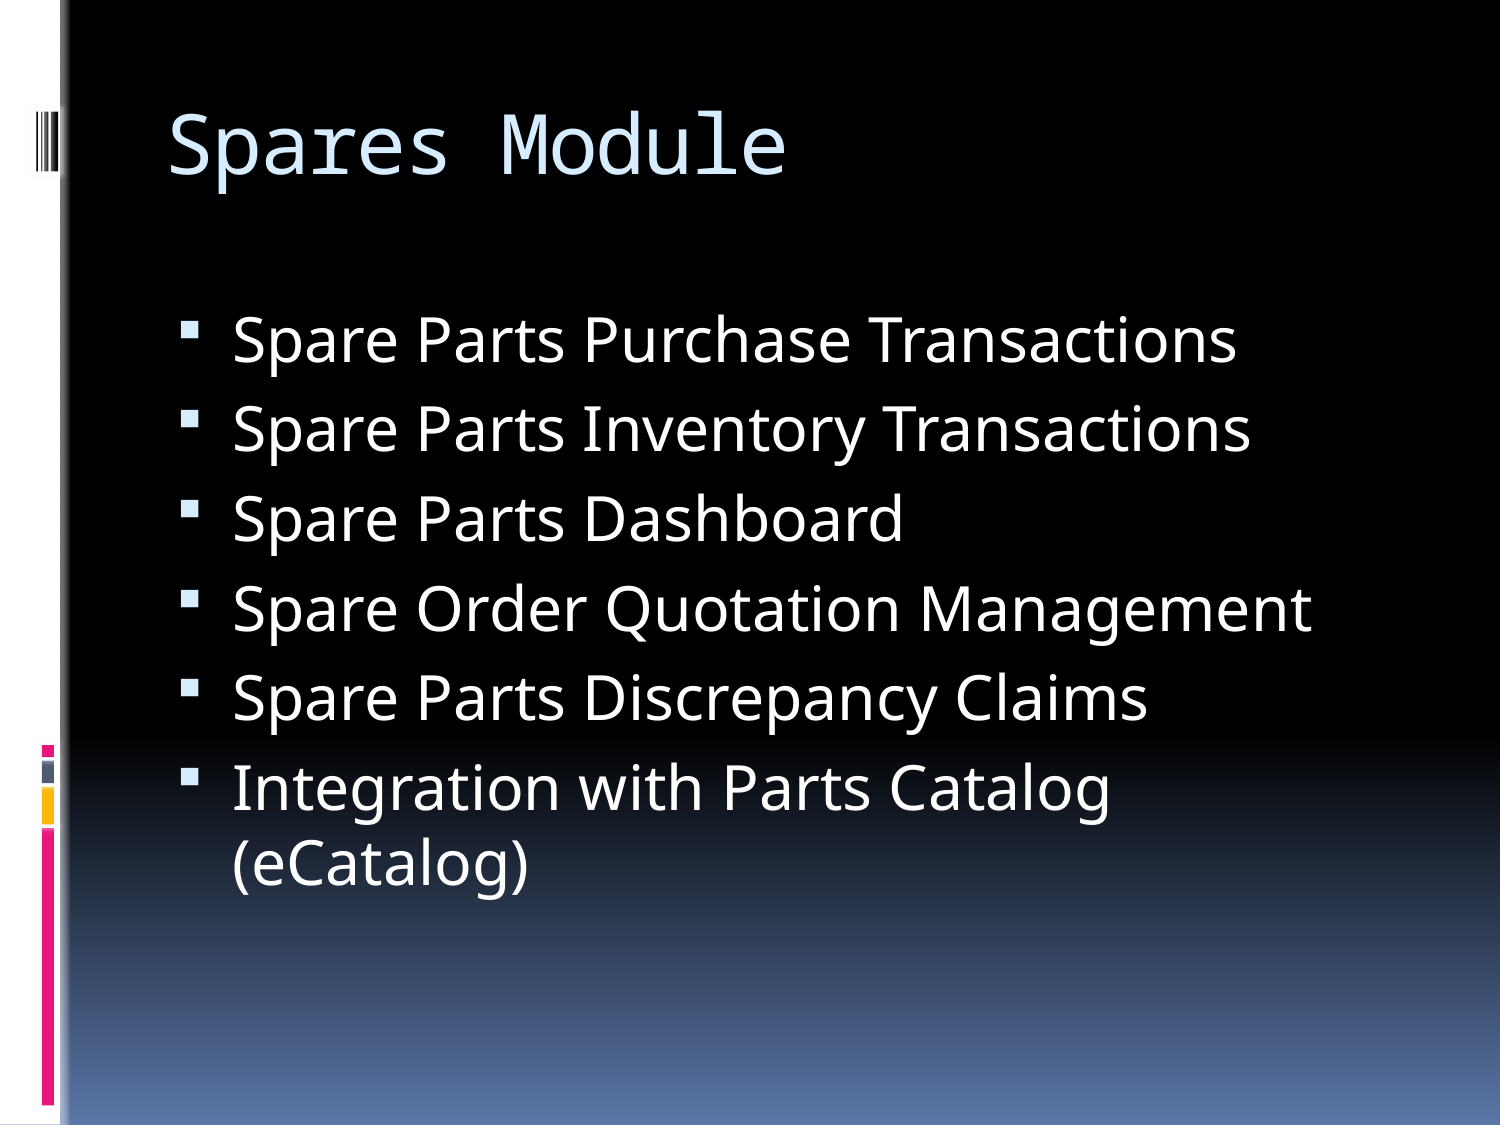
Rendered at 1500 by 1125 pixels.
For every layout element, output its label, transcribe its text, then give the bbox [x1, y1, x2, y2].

list Spare Parts Purchase Transactions Spare Parts Inventory Transactions Spare Parts Dashboard Spare Order Quotation Management Spare Parts Discrepancy Claims Integration with Parts Catalog (eCatalog) [150, 292, 1425, 1043]
title Spares Module [150, 83, 1425, 234]
